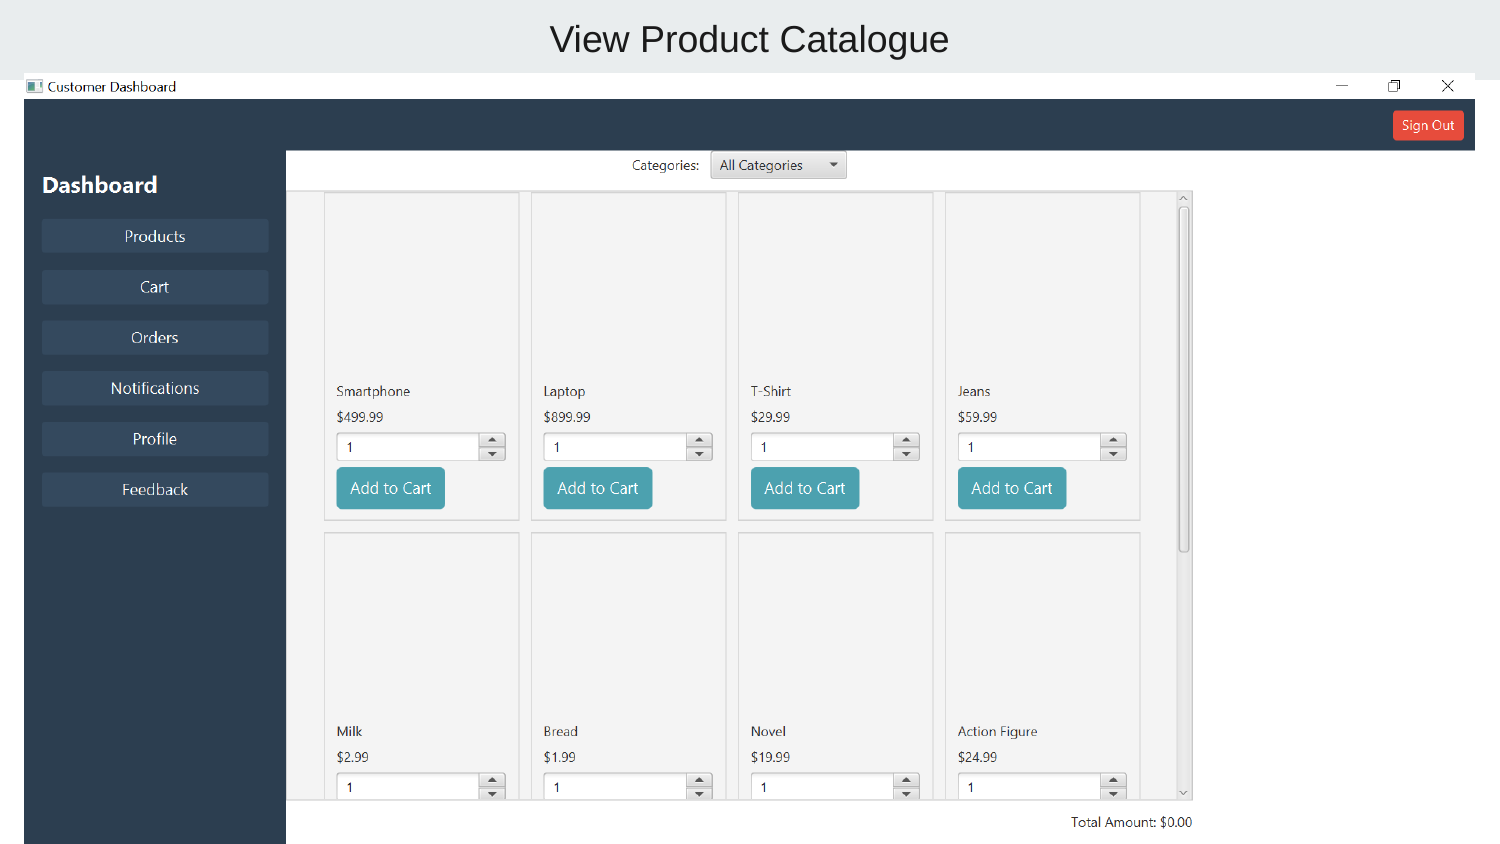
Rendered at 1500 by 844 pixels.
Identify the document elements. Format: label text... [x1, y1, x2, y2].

picture [24, 73, 1476, 844]
text_box View Product Catalogue [187, 0, 1313, 71]
